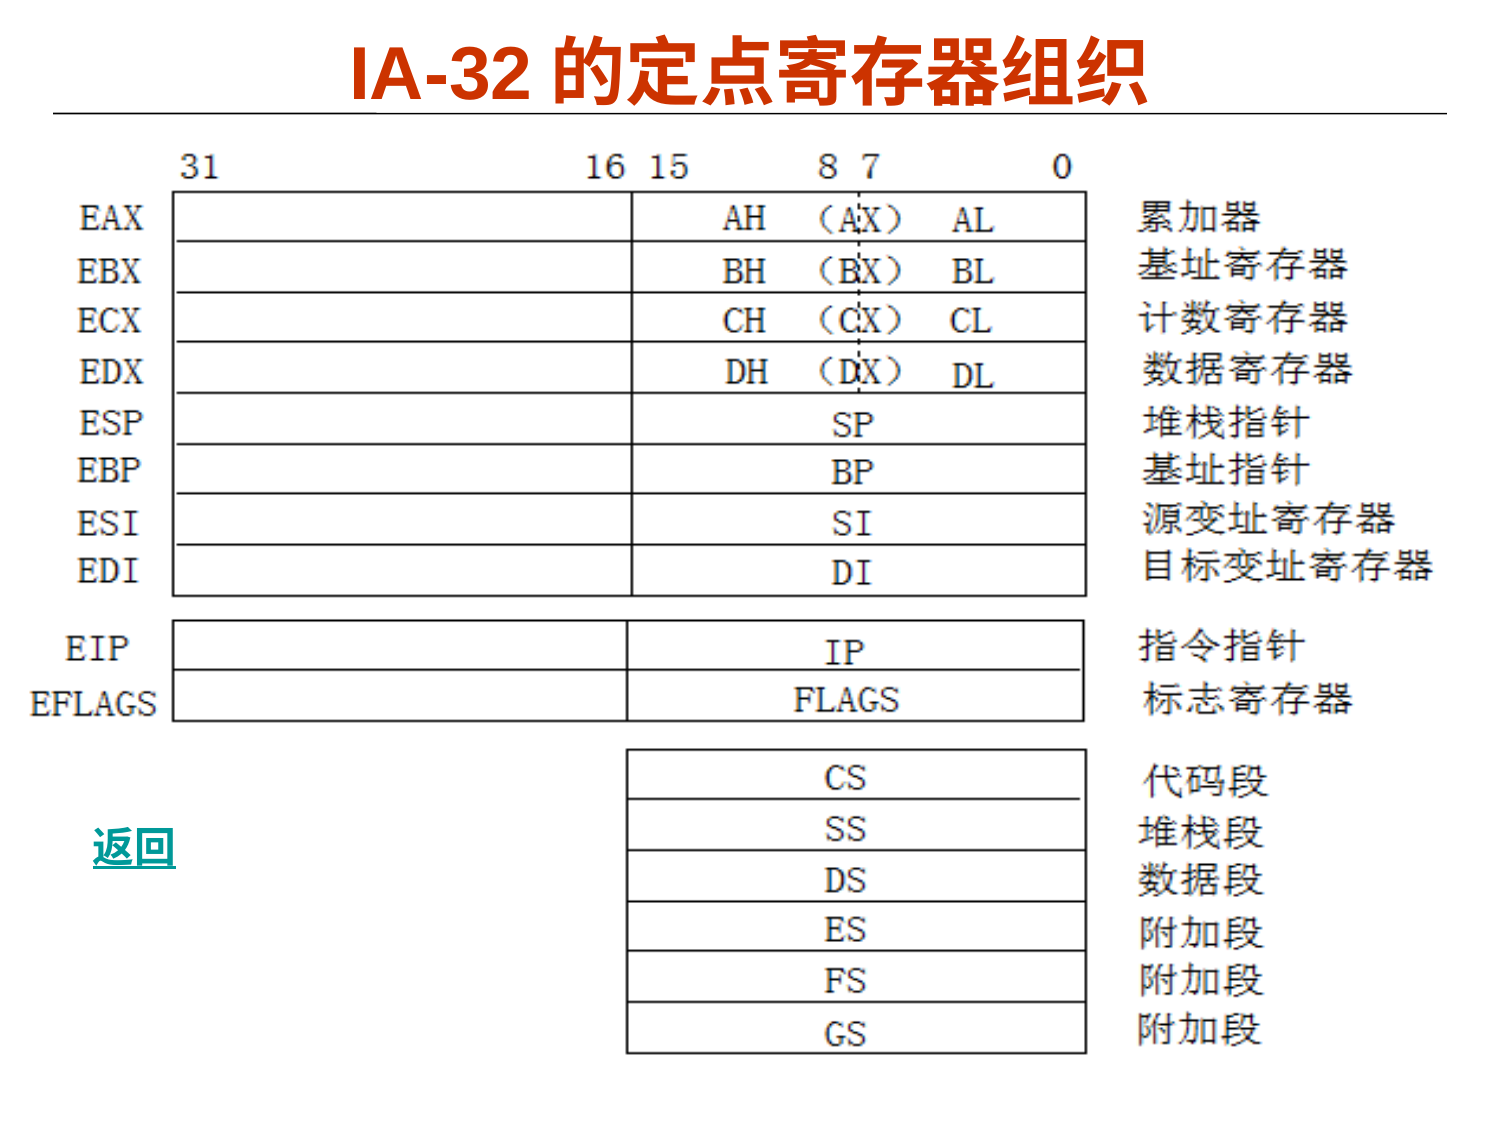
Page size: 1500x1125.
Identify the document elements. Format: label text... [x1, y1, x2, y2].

picture [26, 134, 1460, 1065]
title IA-32的定点寄存器组织 [74, 23, 1426, 116]
